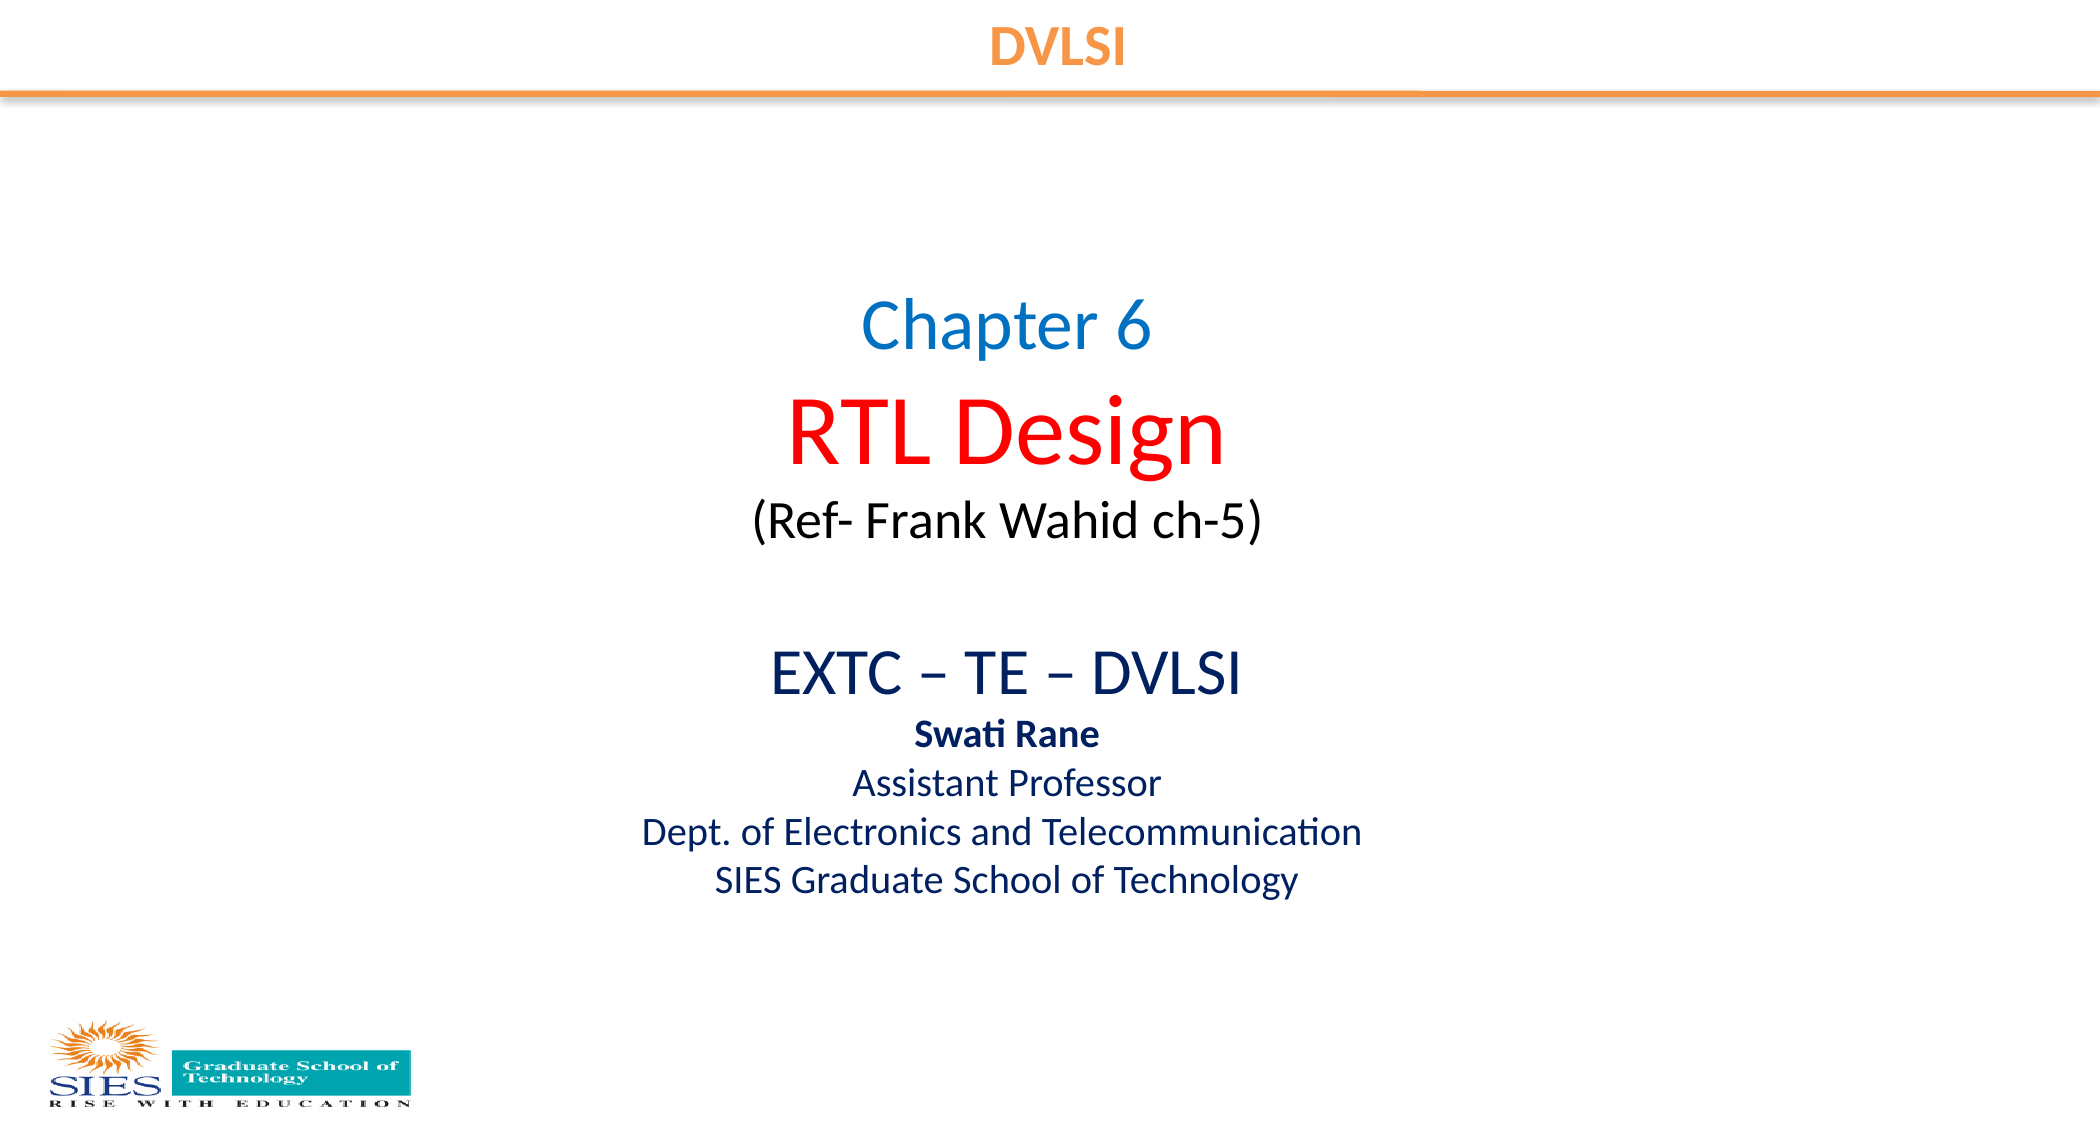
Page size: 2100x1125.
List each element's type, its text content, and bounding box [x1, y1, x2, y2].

text_box DVLSI [410, 0, 1707, 85]
title Chapter 6 RTL Design (Ref- Frank Wahid ch-5) EXTC – TE – DVLSI Swati Rane Assistant Professor Dept. of Electronics and Telecommunication SIES Graduate School of Technology [114, 184, 1900, 994]
picture [49, 1019, 411, 1107]
